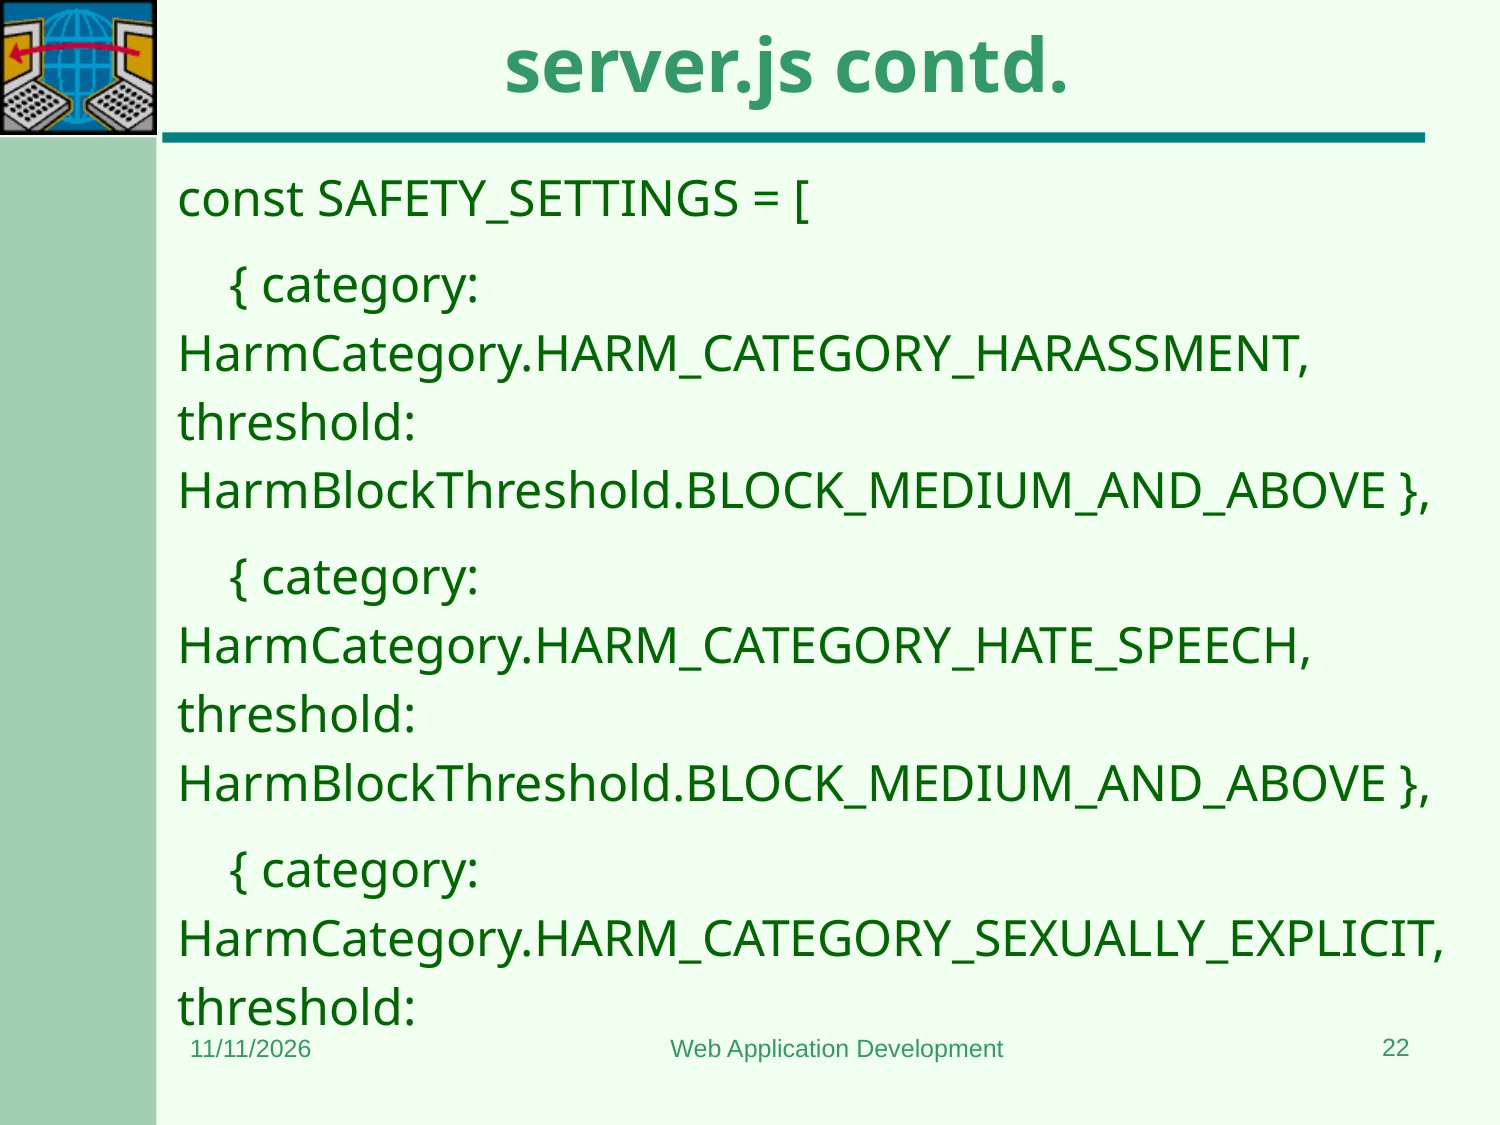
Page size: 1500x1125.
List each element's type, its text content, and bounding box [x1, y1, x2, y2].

title server.js contd. [150, 0, 1425, 125]
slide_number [174, 1024, 438, 1104]
footer Web Application Development [462, 1024, 1213, 1104]
slide_number 22 [1237, 1024, 1426, 1103]
picture [0, 0, 157, 135]
list const SAFETY_SETTINGS = [ { category: HarmCategory.HARM_CATEGORY_HARASSMENT, threshold: HarmBlockThreshold.BLOCK_MEDIUM_AND_ABOVE }, { category: HarmCategory.HARM_CATEGORY_HATE_SPEECH, threshold: HarmBlockThreshold.BLOCK_MEDIUM_AND_ABOVE }, { category: HarmCategory.HARM_CATEGORY_SEXUALLY_EXPLICIT, threshold: [162, 149, 1488, 1013]
